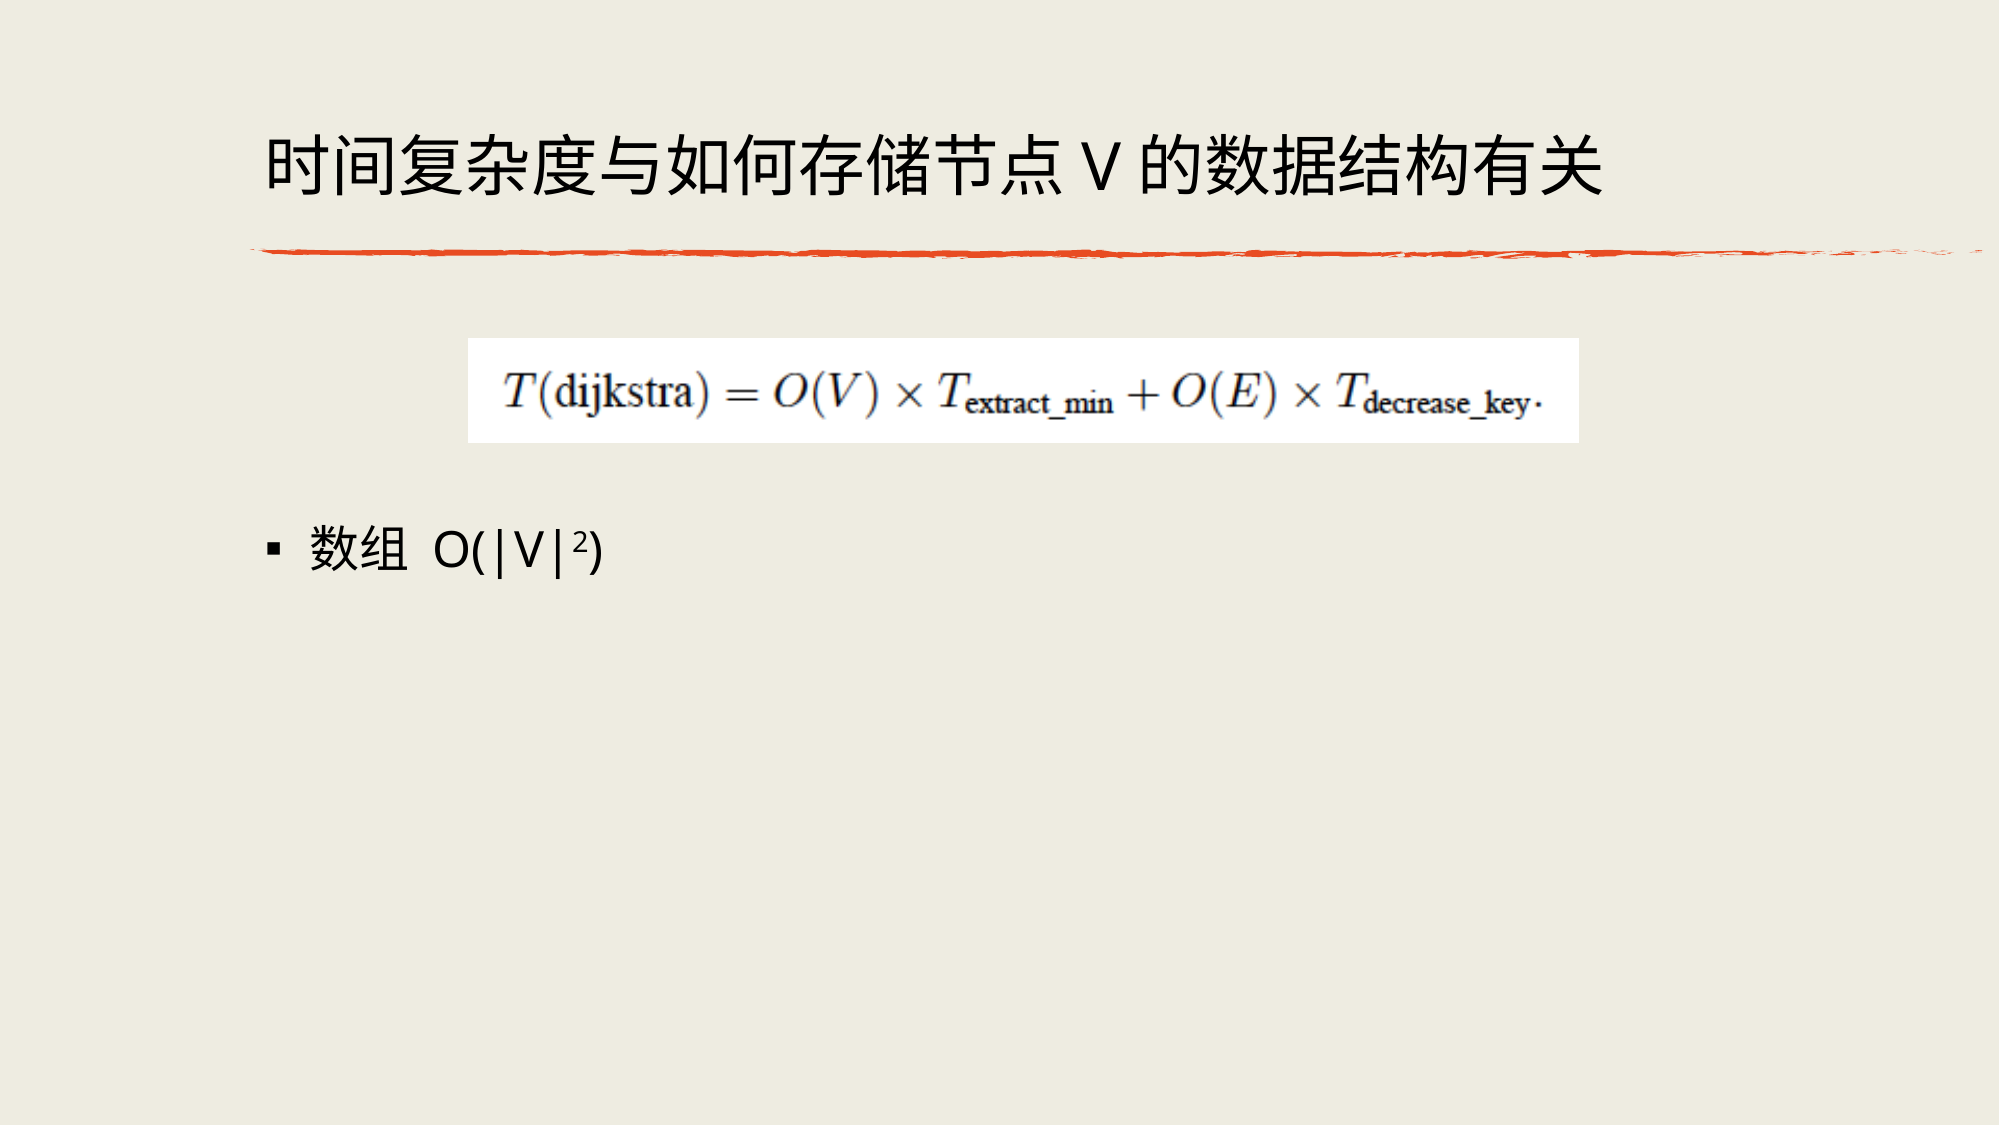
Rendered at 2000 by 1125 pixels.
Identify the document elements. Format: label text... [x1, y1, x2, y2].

title 时间复杂度与如何存储节点V的数据结构有关 [249, 45, 1750, 213]
list 数组 O(|V|2) [249, 479, 1750, 1013]
picture [468, 337, 1579, 443]
